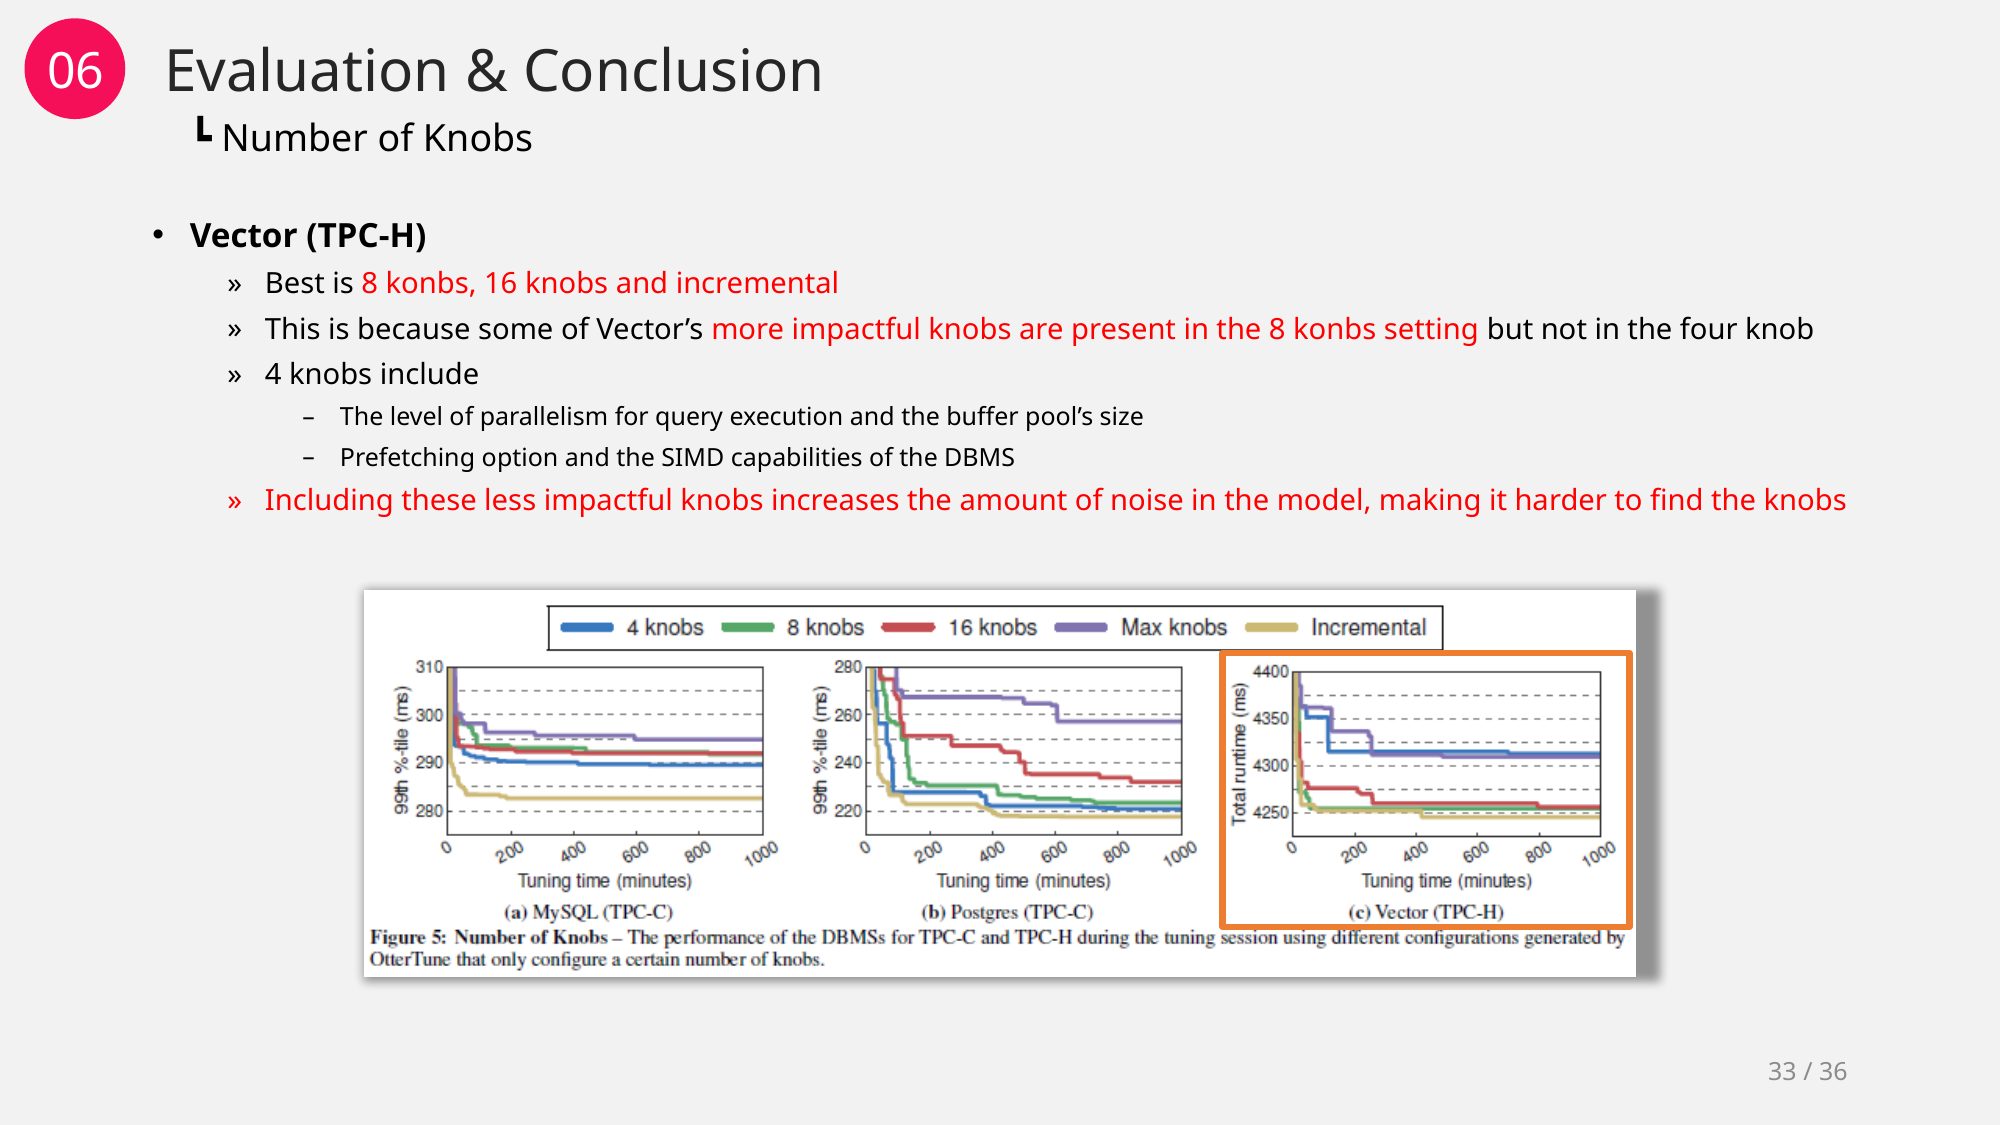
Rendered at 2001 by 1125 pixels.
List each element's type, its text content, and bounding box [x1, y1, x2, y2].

list Vector (TPC-H) Best is 8 konbs, 16 knobs and incremental This is because some of Vector’s more impactful knobs are present in the 8 konbs setting but not in the four knob 4 knobs include The level of parallelism for query execution and the buffer pool’s size Prefetching option and the SIMD capabilities of the DBMS Including these less impactful knobs increases the amount of noise in the model, making it harder to find the knobs [137, 206, 1879, 1080]
slide_number 33 / 36 [1412, 1042, 1863, 1103]
text_box 06 [32, 30, 119, 106]
picture [364, 590, 1636, 977]
text_box Evaluation & Conclusion [149, 25, 840, 111]
text_box ┗ Number of Knobs [174, 106, 549, 167]
